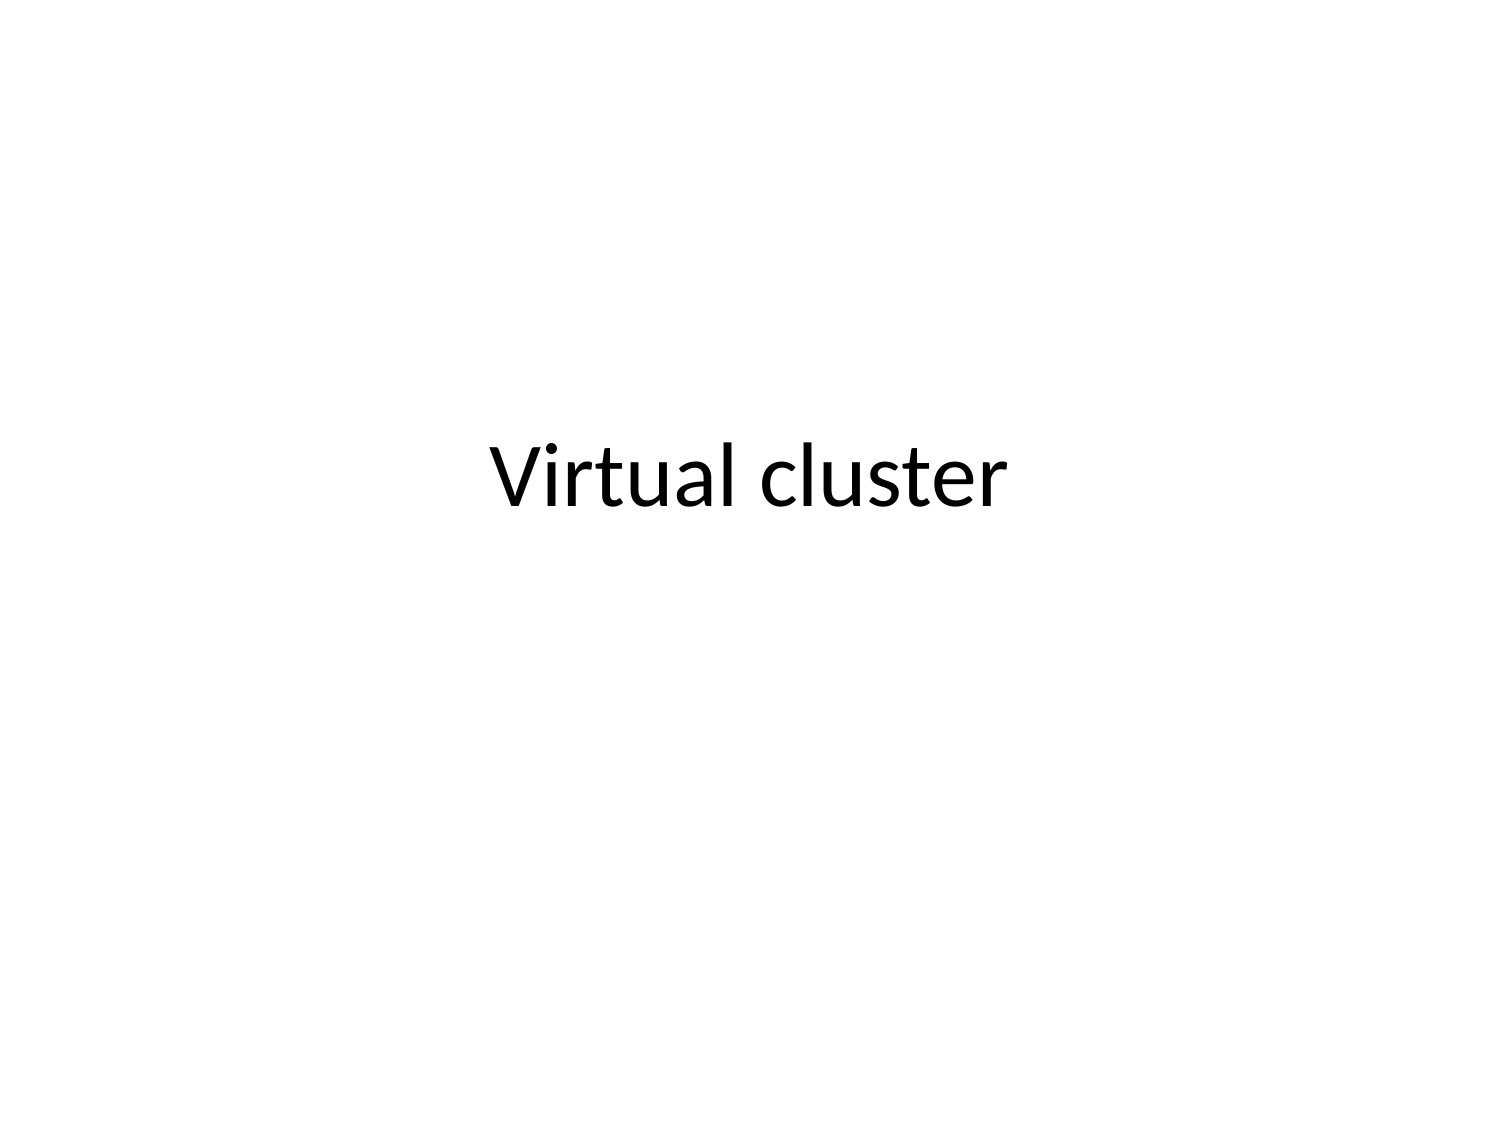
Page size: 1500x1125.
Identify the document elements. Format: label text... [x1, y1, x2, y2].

title Virtual cluster [112, 349, 1388, 591]
